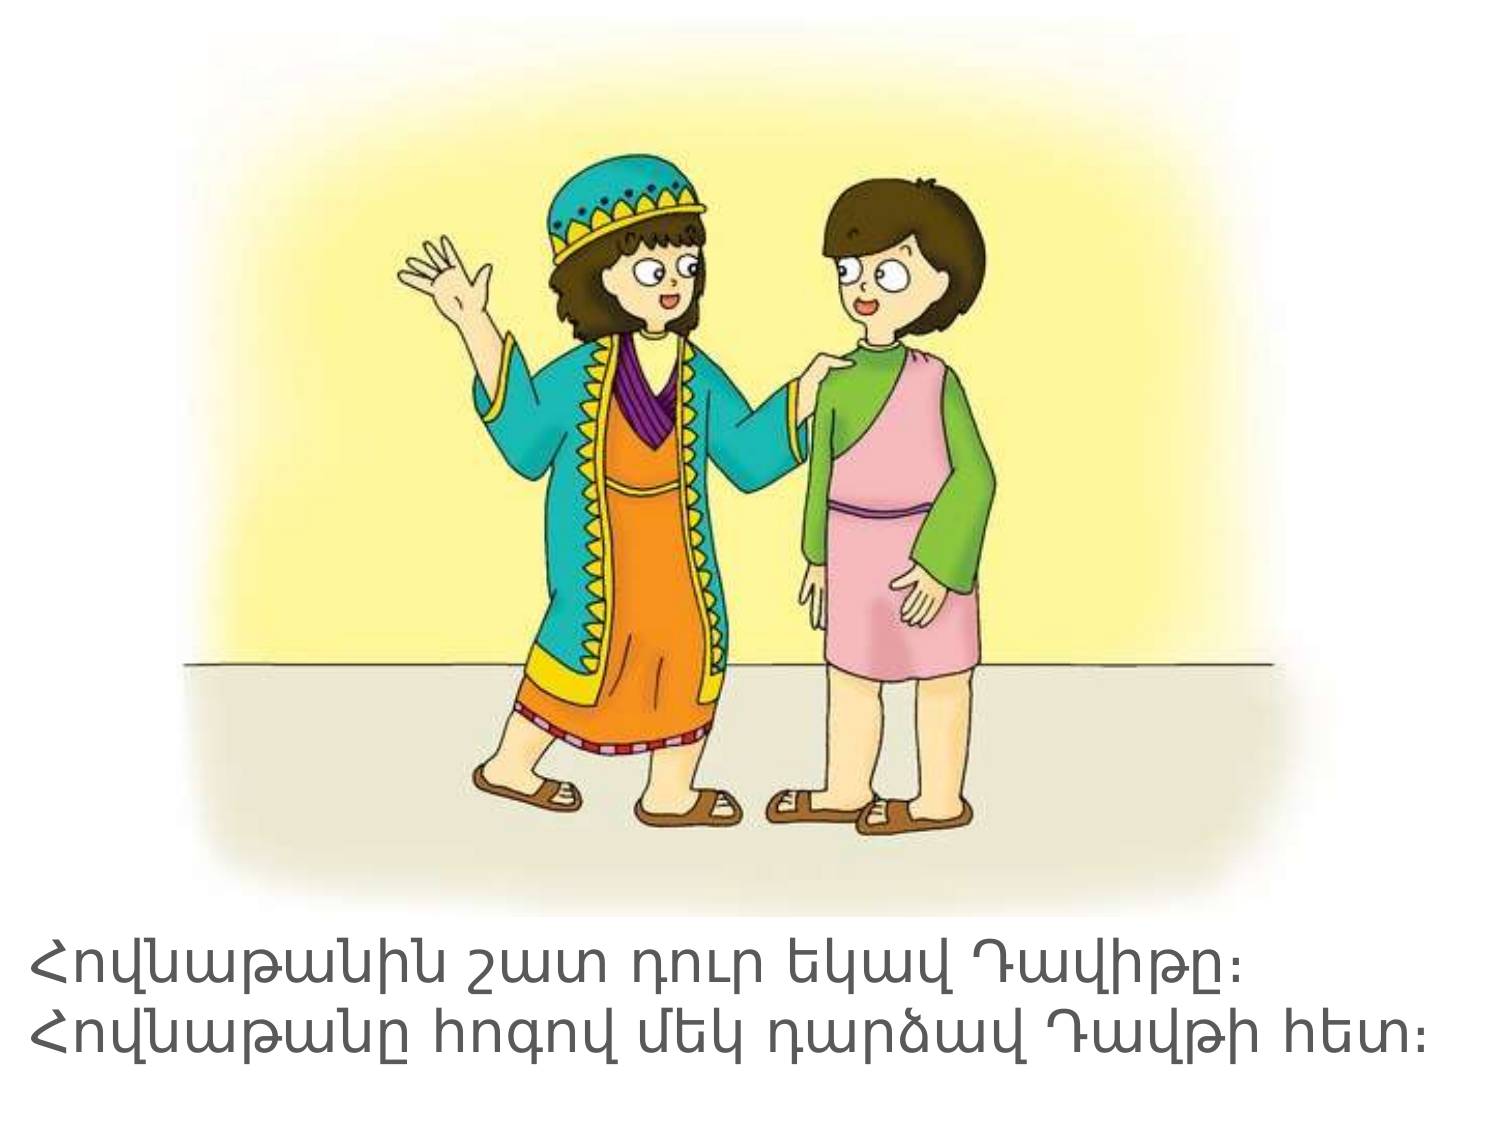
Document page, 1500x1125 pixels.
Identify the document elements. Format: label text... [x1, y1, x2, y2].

text_box Հովնաթանին շատ դուր եկավ Դավիթը։ Հովնաթանը հոգով մեկ դարձավ Դավթի հետ։ [14, 916, 1486, 1072]
picture [77, 0, 1423, 917]
